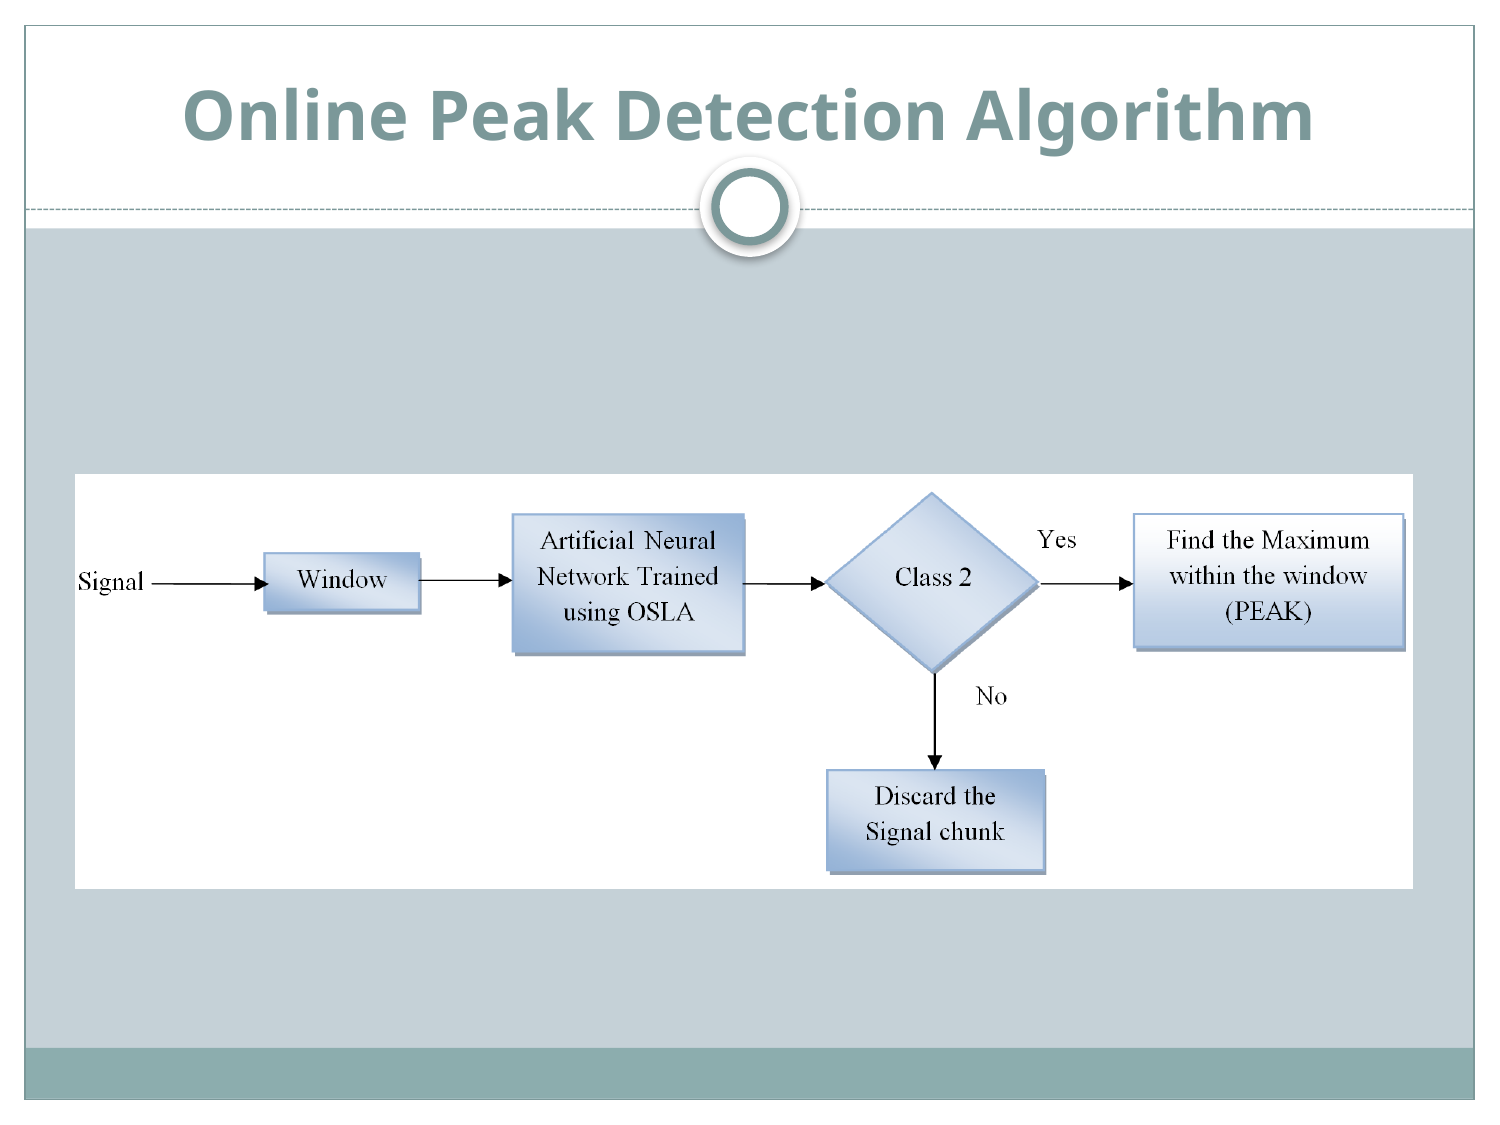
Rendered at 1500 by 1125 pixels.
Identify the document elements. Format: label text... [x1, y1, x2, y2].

picture [74, 474, 1413, 889]
title Online Peak Detection Algorithm [49, 37, 1450, 162]
